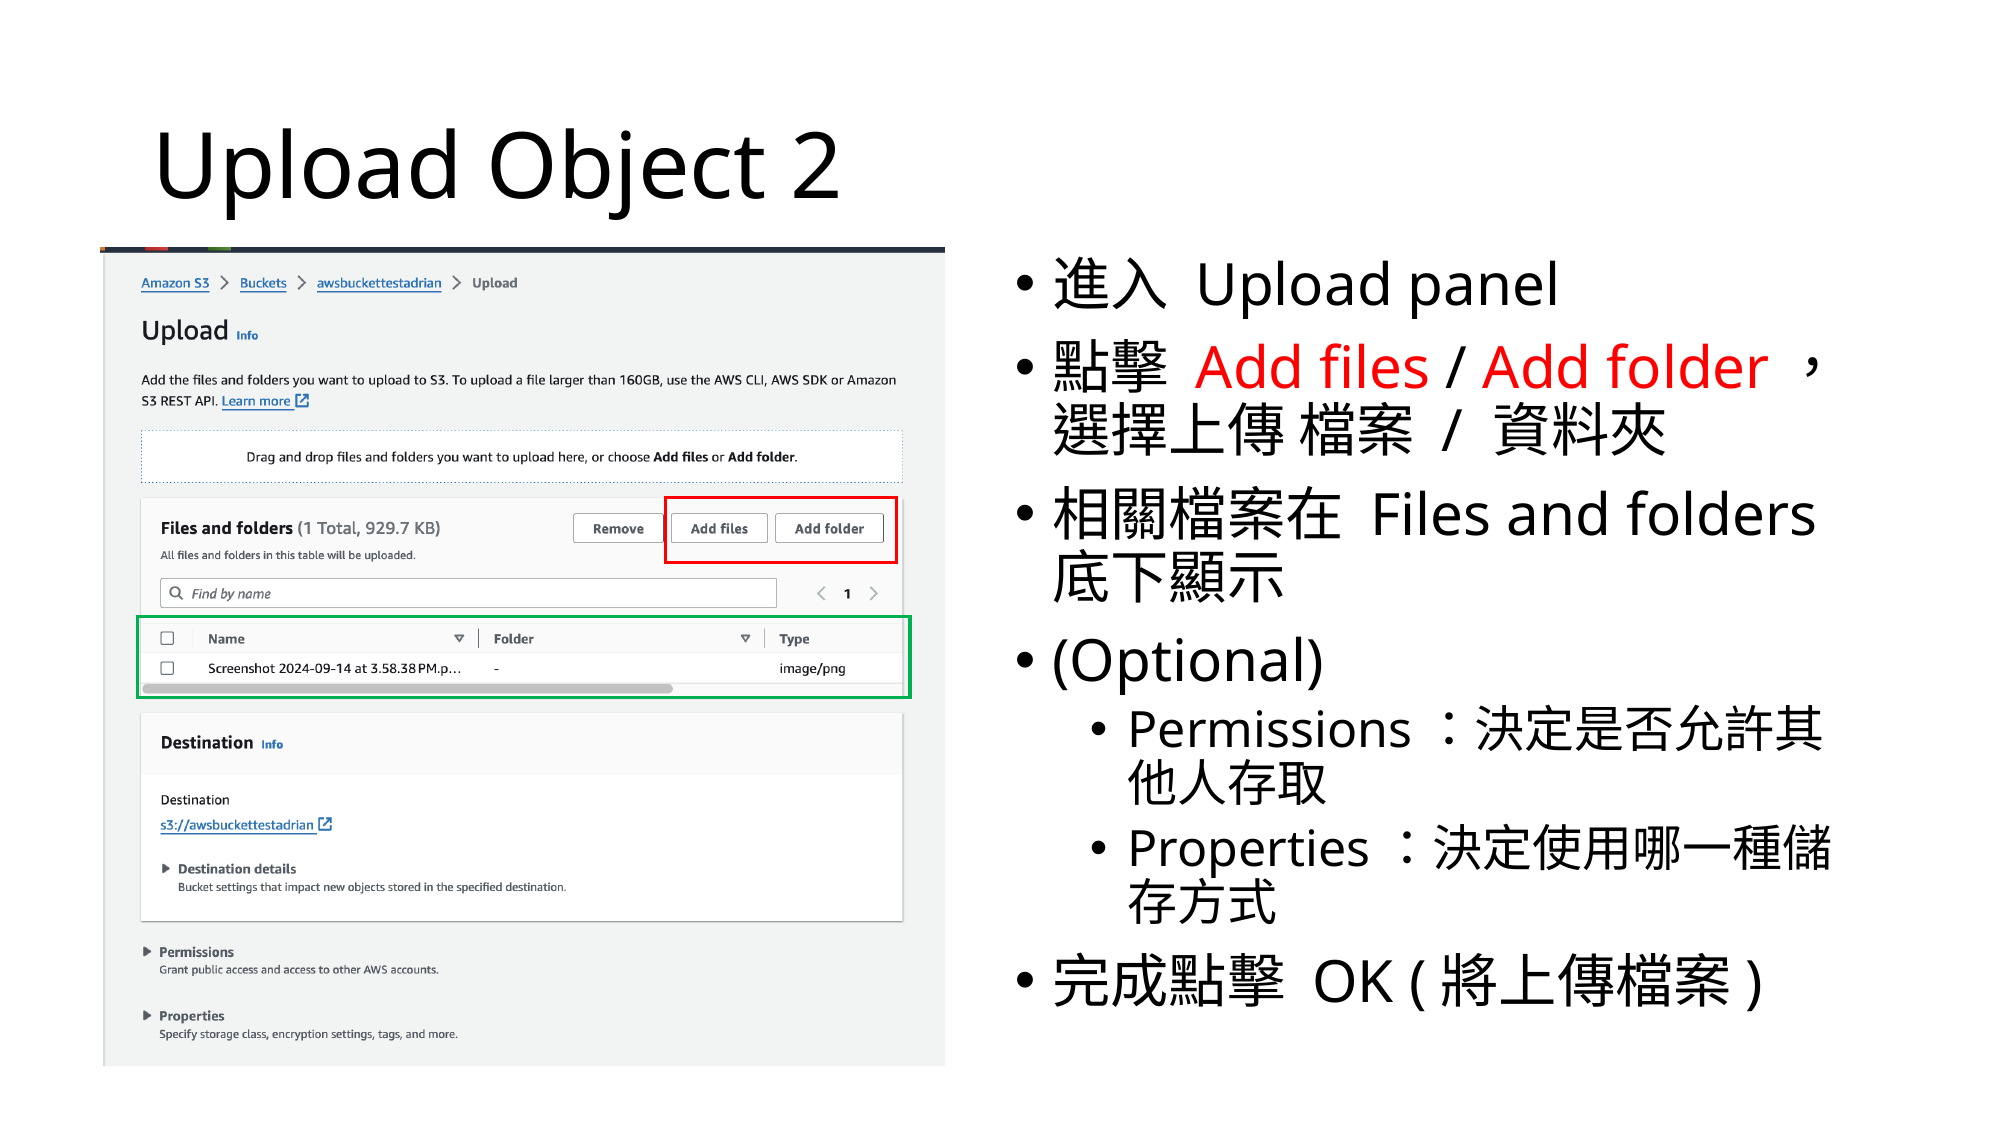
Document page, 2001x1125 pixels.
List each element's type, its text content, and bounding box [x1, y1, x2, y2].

picture [100, 246, 945, 1066]
title Upload Object 2 [137, 59, 1863, 278]
list 進入 Upload panel 點擊 Add files / Add folder，選擇上傳 檔案 / 資料夾 相關檔案在 Files and folders 底下顯示 (Optional) Permissions：決定是否允許其他人存取 Properties：決定使用哪一種儲存方式 完成點擊 OK (將上傳檔案) [999, 247, 1863, 1103]
